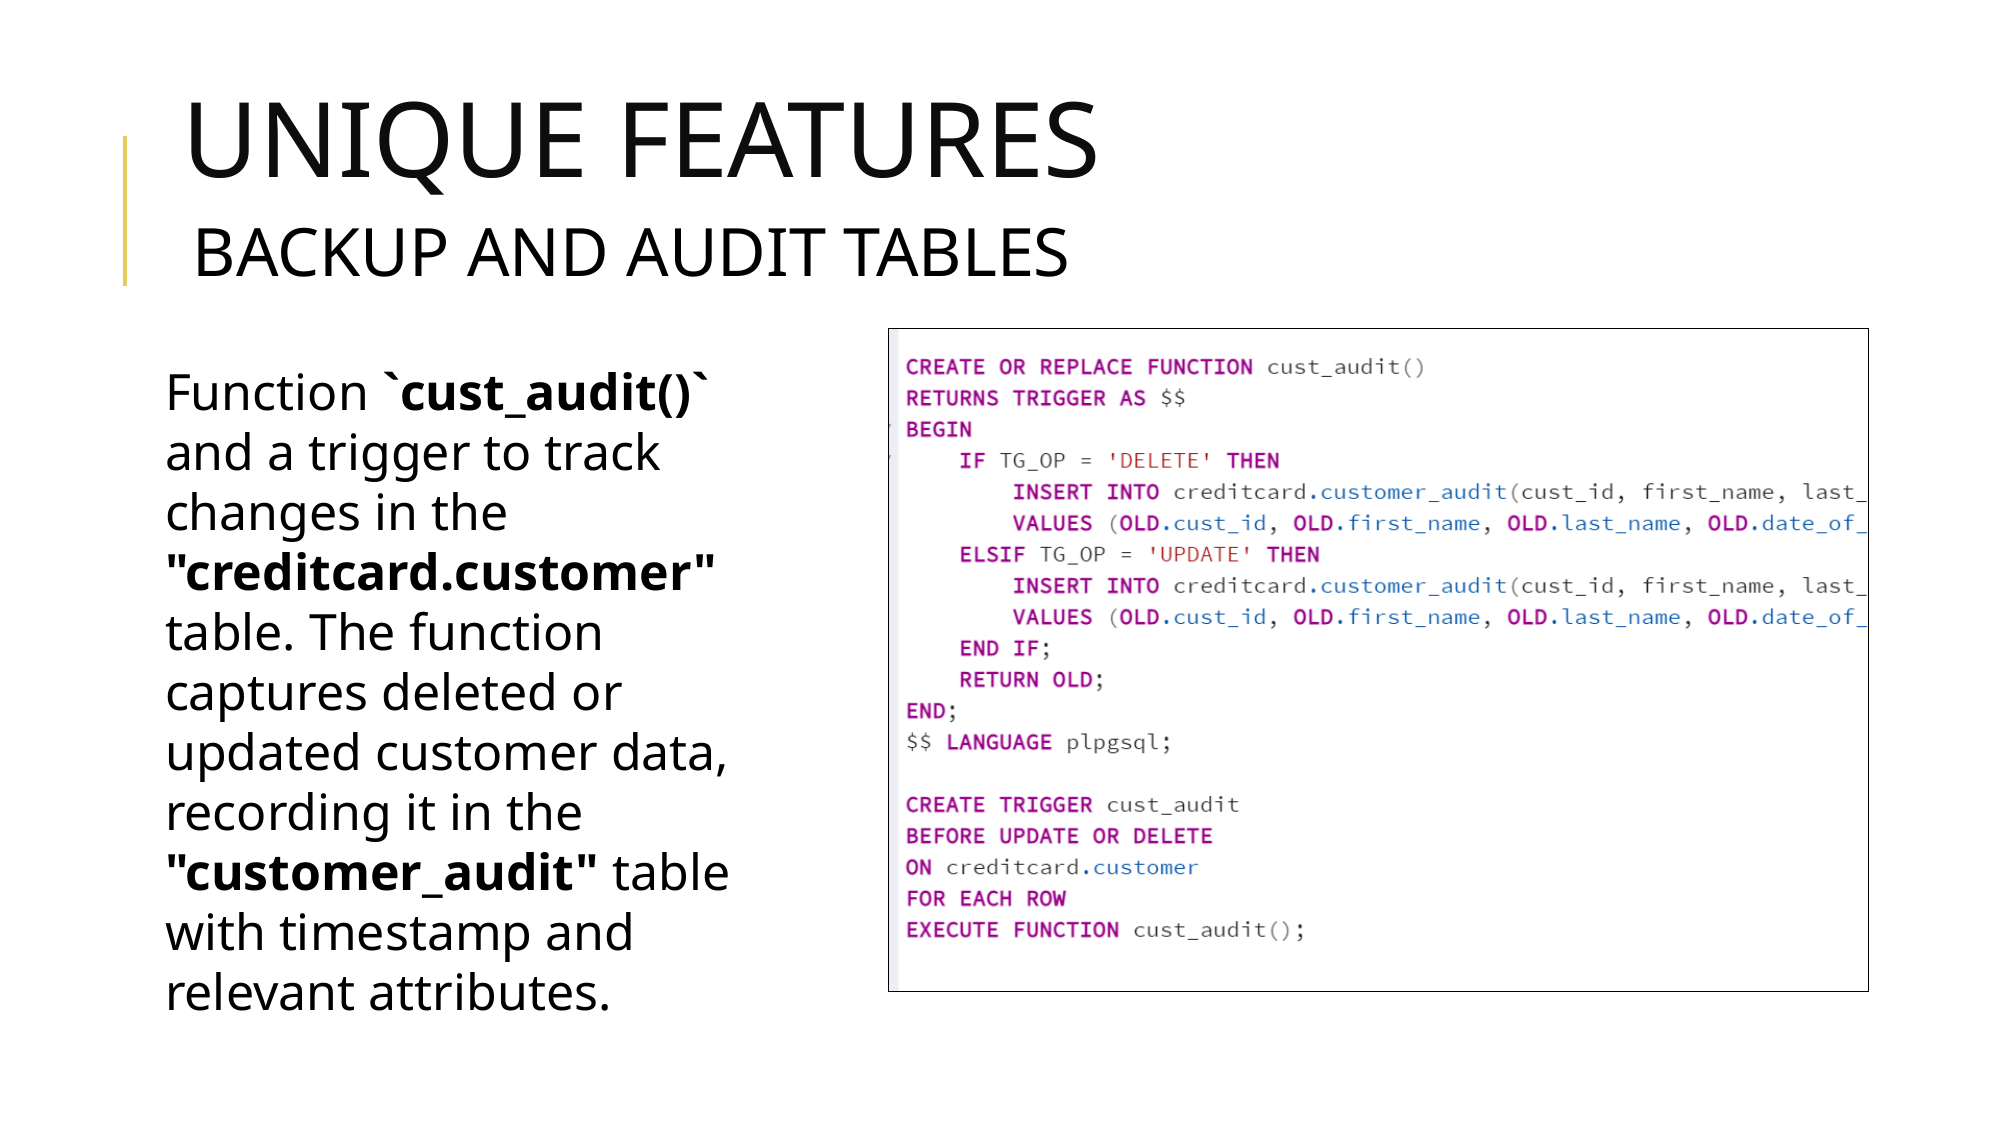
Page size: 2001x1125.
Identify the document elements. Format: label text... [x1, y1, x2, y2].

list BACKUP AND AUDIT TABLES [168, 211, 1763, 872]
picture [889, 328, 1868, 991]
title UNIQUE FEATURES [168, 23, 1763, 211]
text_box Function `cust_audit()` and a trigger to track changes in the "creditcard.customer" table. The function captures deleted or updated customer data, recording it in the "customer_audit" table with timestamp and relevant attributes. [150, 353, 785, 1028]
